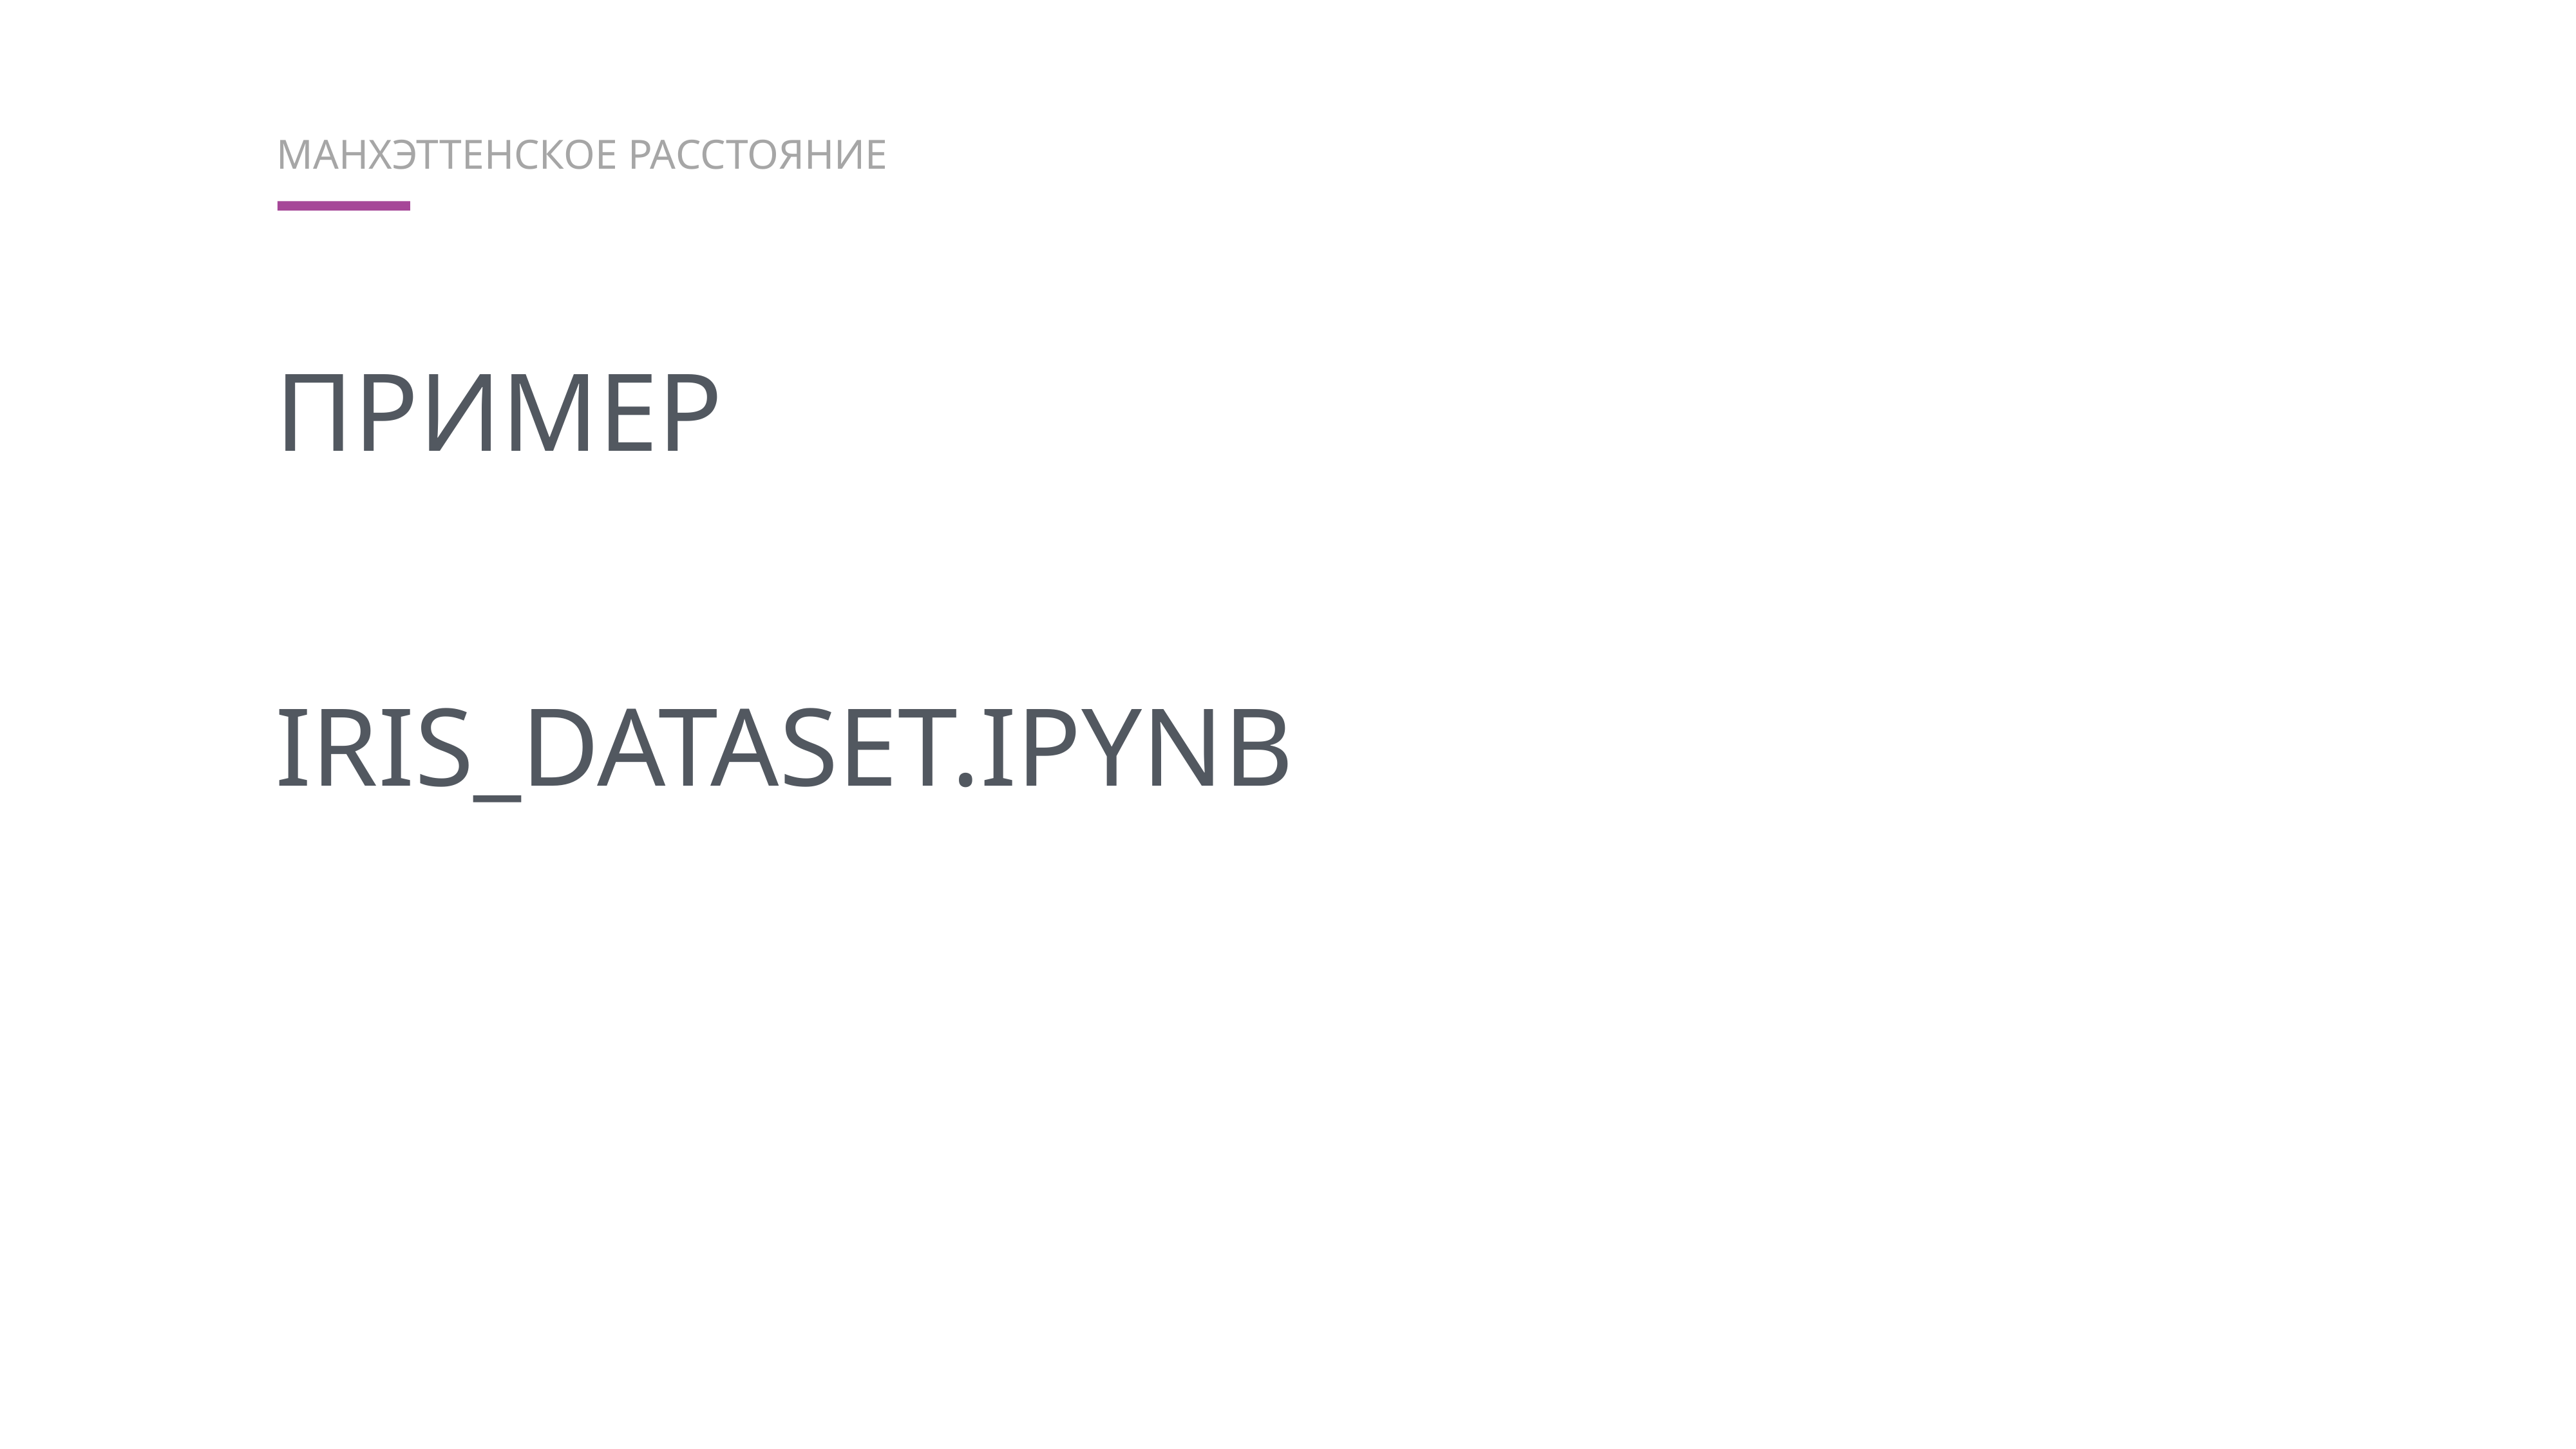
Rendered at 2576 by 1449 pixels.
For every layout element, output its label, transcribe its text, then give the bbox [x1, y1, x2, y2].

text_box Манхэттенское расстояние [271, 108, 2318, 182]
text_box Пример Iris_dataset.ipynb [270, 299, 2543, 813]
